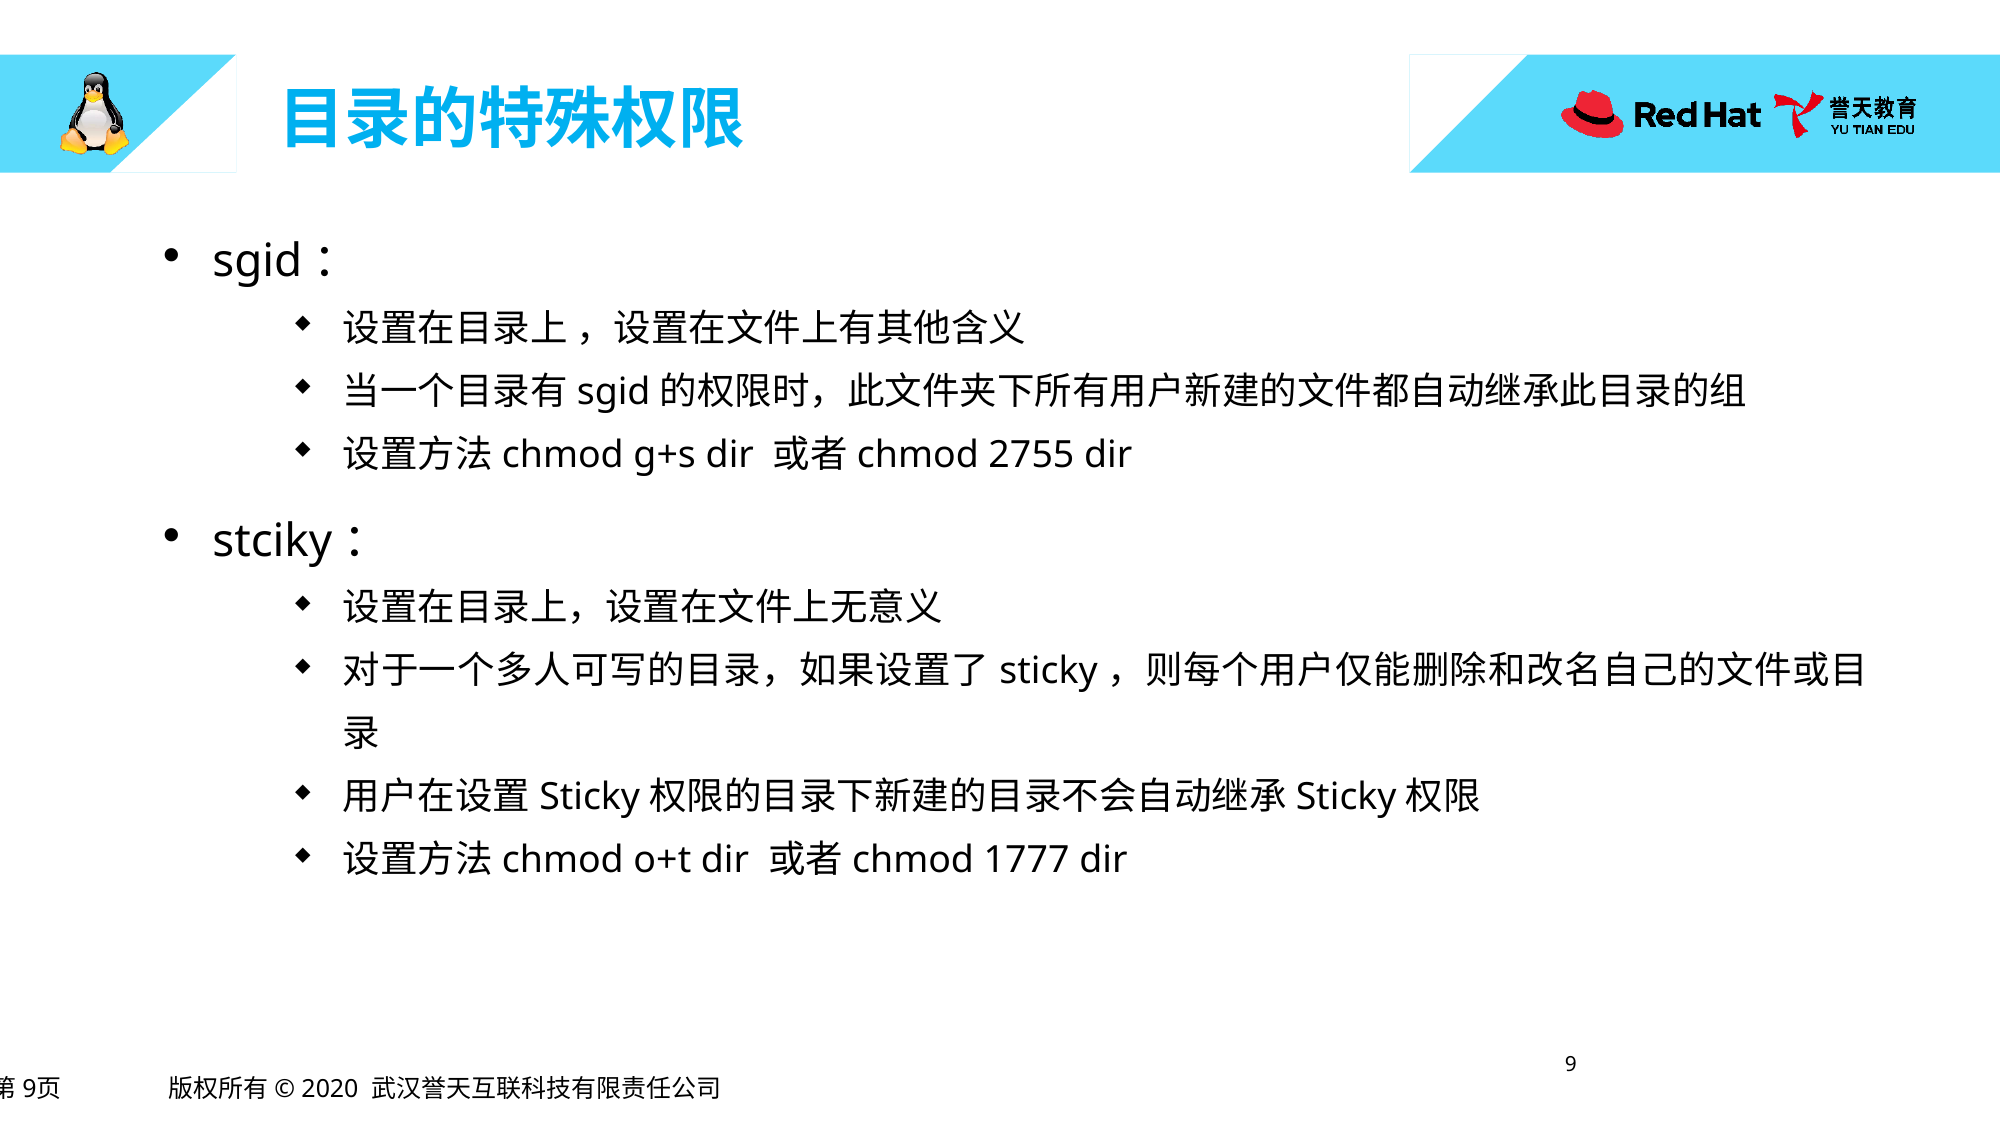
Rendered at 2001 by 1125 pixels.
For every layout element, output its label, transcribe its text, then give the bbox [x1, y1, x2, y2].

list sgid： 设置在目录上 ，设置在文件上有其他含义 当一个目录有sgid的权限时，此文件夹下所有用户新建的文件都自动继承此目录的组 设置方法chmod g+s dir 或者chmod 2755 dir stciky： 设置在目录上，设置在文件上无意义 对于一个多人可写的目录，如果设置了sticky，则每个用户仅能删除和改名自己的文件或目录 用户在设置Sticky权限的目录下新建的目录不会自动继承Sticky权限 设置方法chmod o+t dir 或者chmod 1777 dir [149, 202, 1883, 971]
slide_number 8 [1550, 1042, 2000, 1103]
picture [60, 72, 129, 155]
picture [1875, 90, 1916, 138]
title 目录的特殊权限 [261, 67, 1875, 173]
